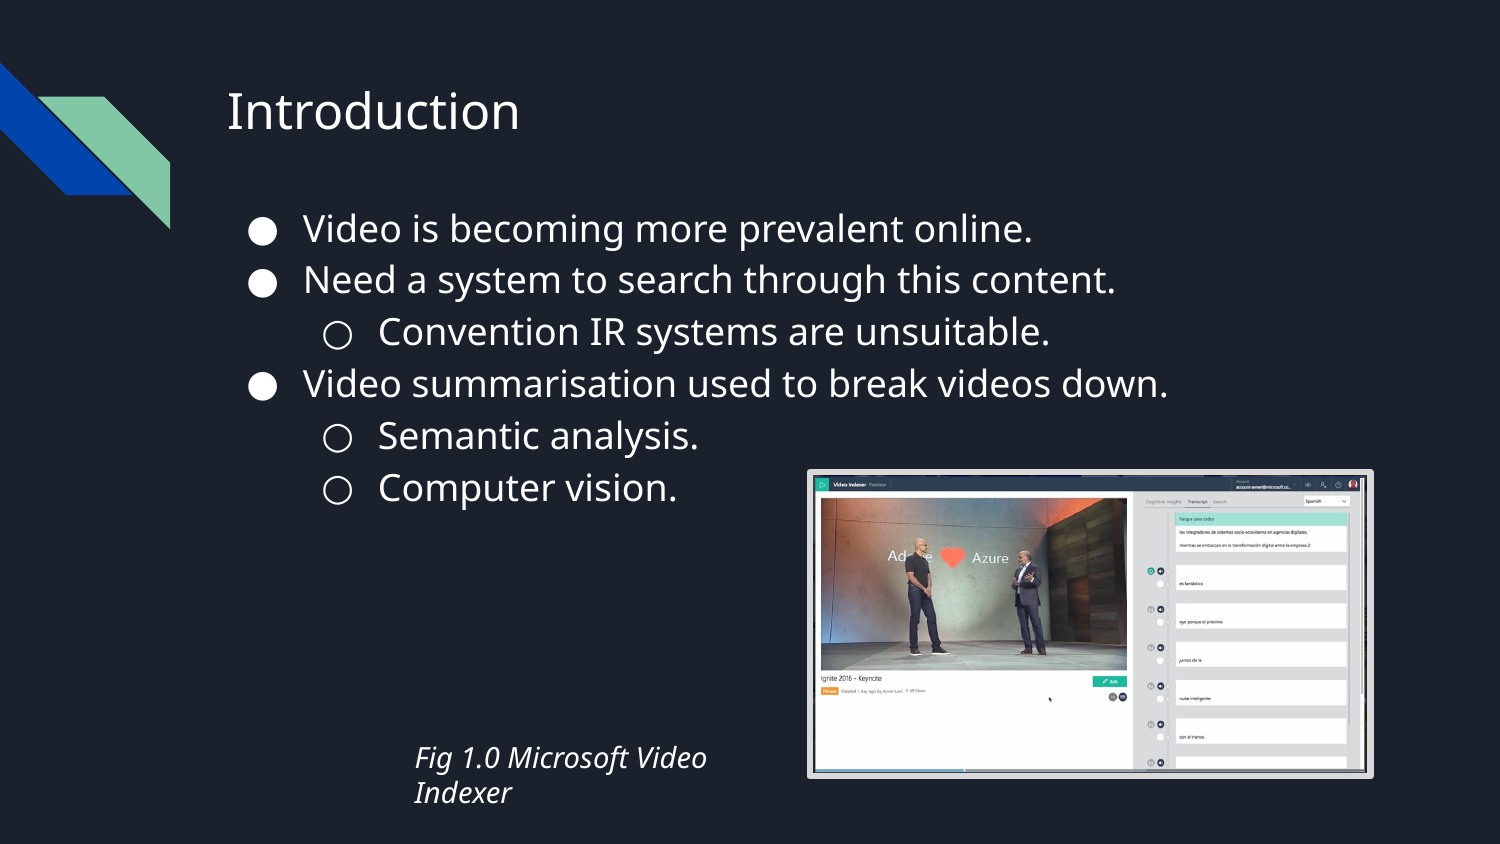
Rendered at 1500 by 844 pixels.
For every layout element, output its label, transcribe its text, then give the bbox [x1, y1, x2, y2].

title Introduction [212, 64, 1368, 183]
picture [812, 474, 1368, 774]
list Video is becoming more prevalent online. Need a system to search through this content. Convention IR systems are unsuitable. Video summarisation used to break videos down. Semantic analysis. Computer vision. [212, 183, 1368, 661]
text_box Fig 1.0 Microsoft Video Indexer [399, 724, 805, 774]
